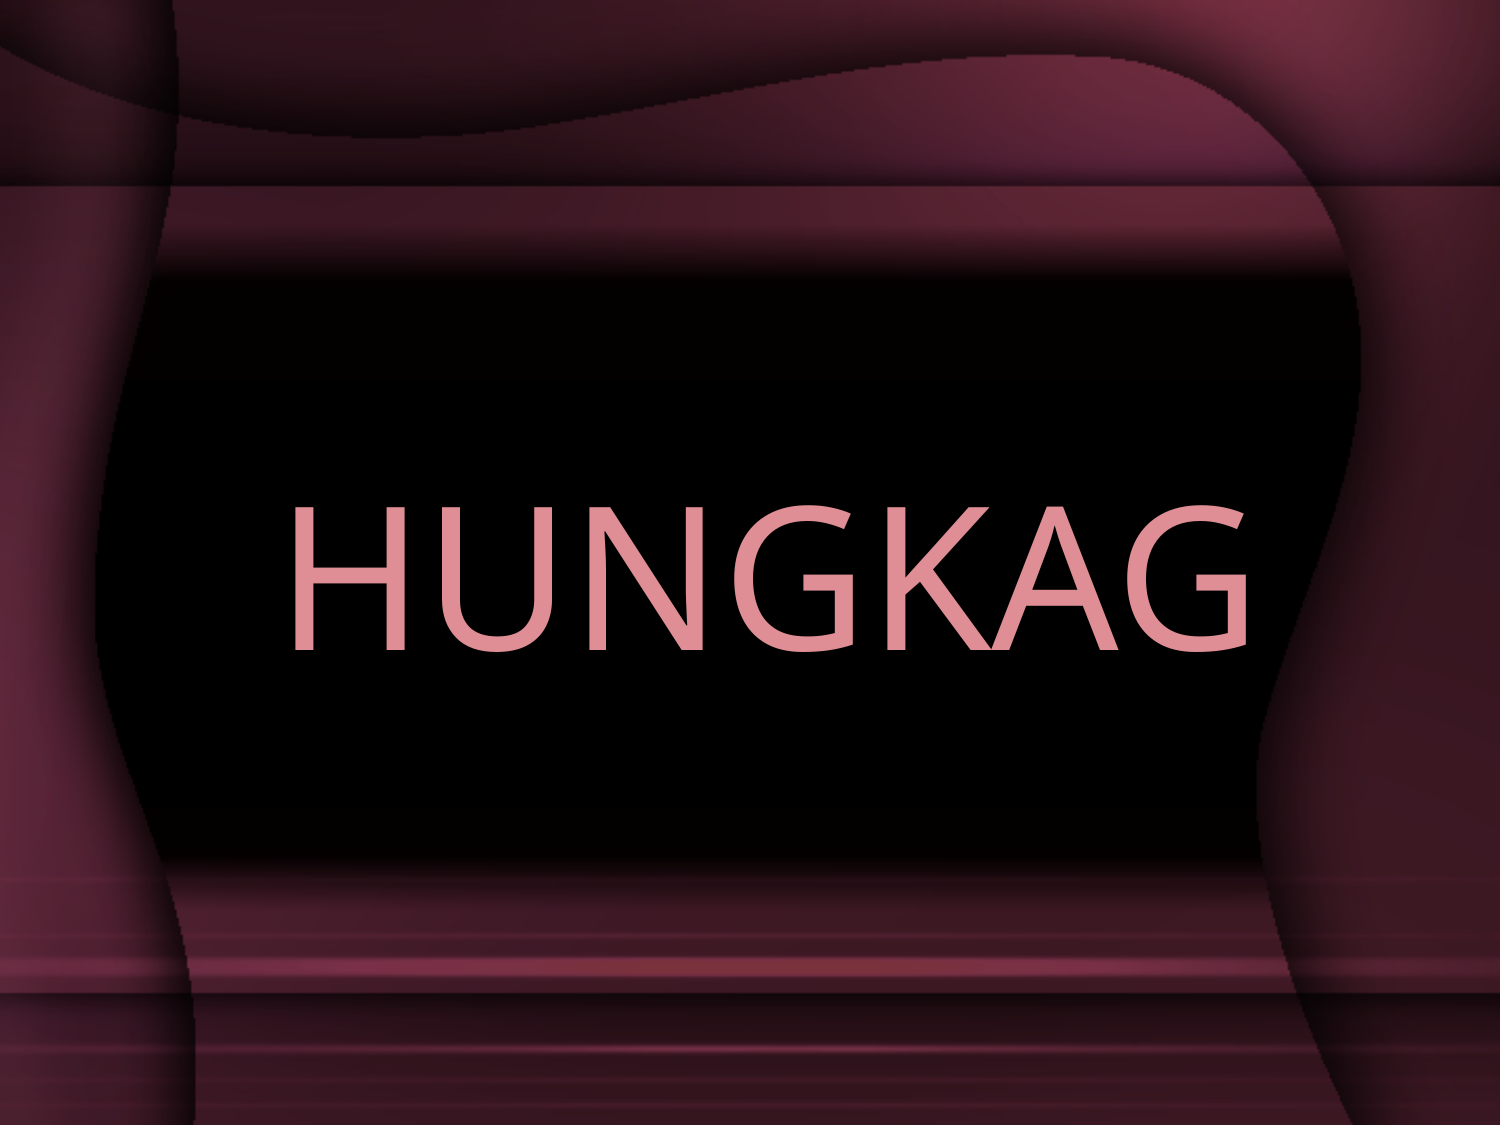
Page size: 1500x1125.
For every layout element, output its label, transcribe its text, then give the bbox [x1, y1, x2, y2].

picture [0, 0, 1500, 1125]
title HUNGKAG [37, 462, 1500, 678]
